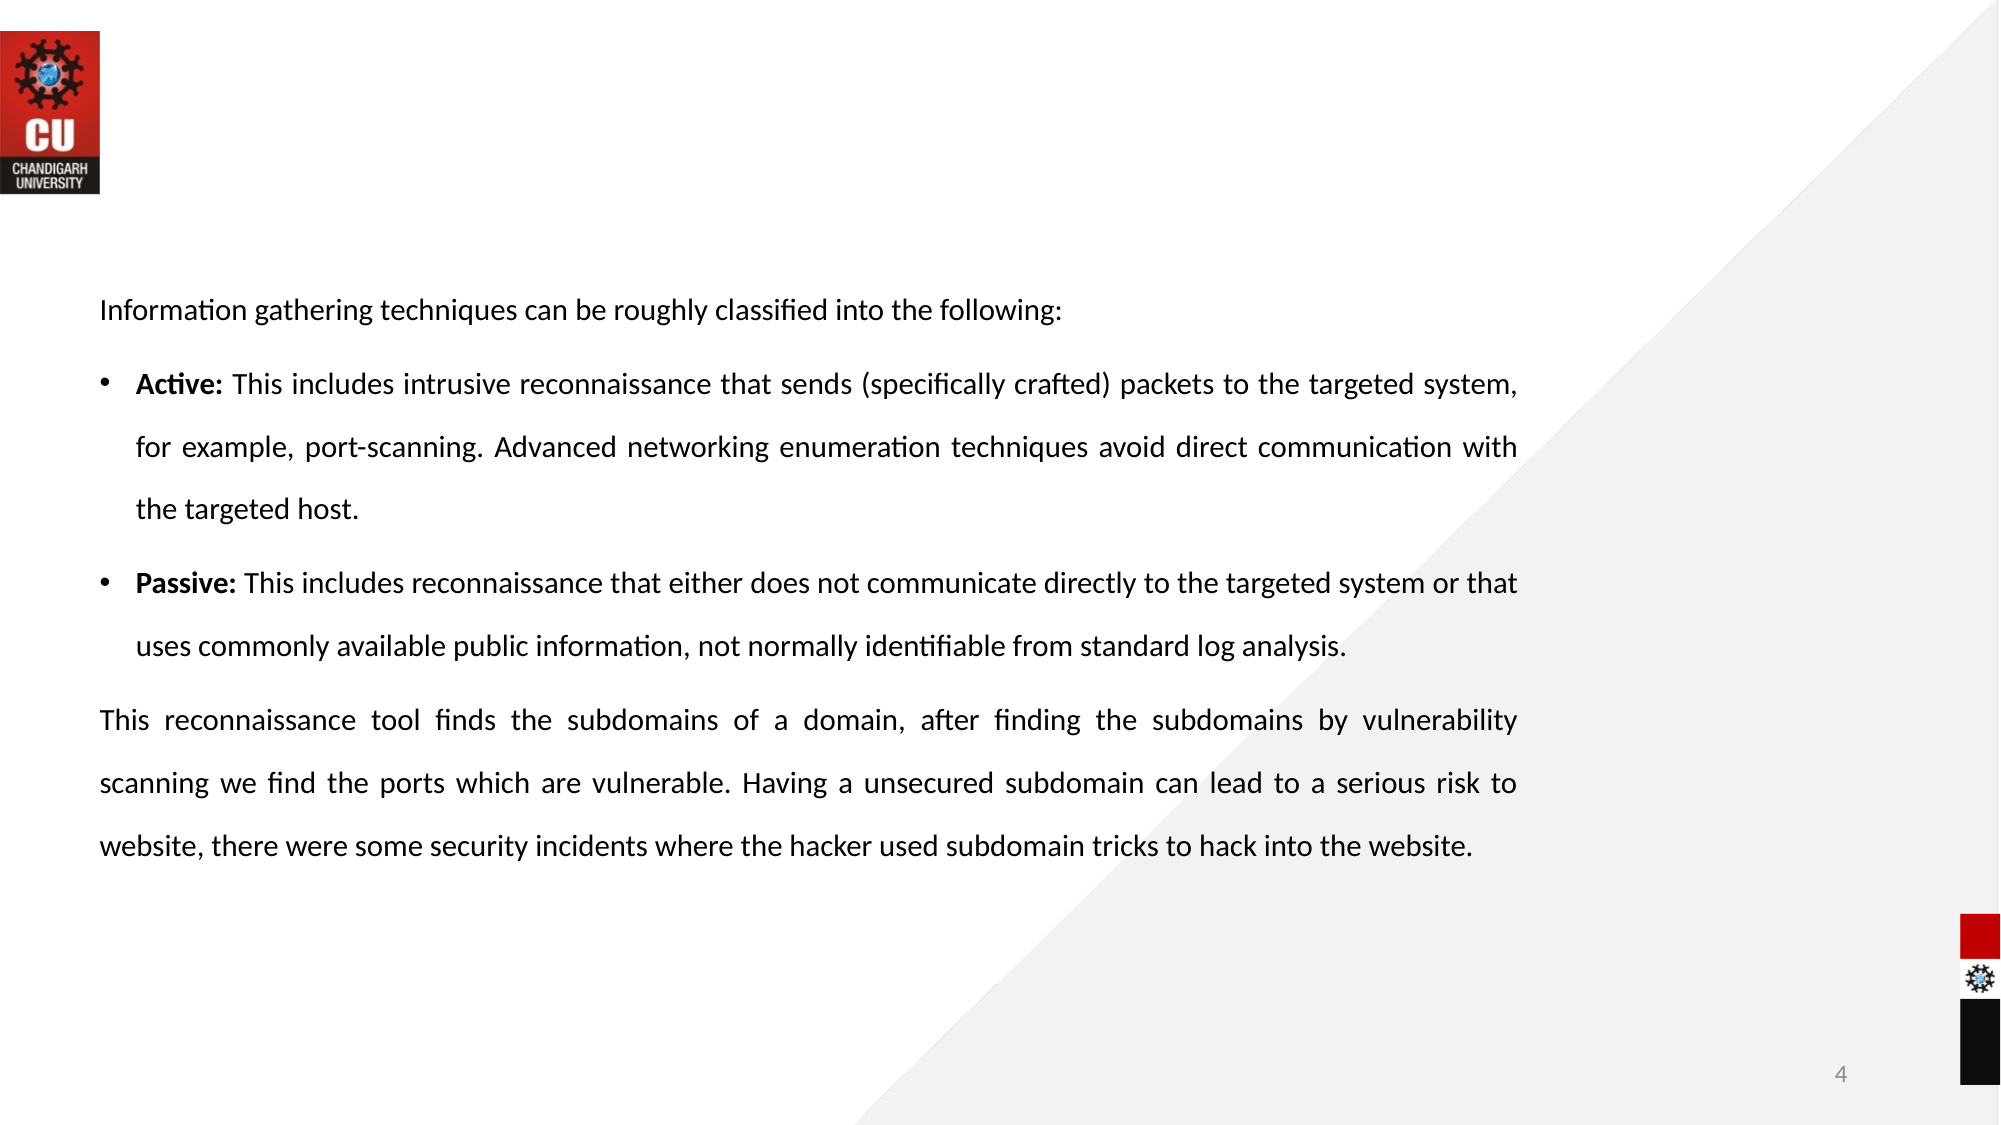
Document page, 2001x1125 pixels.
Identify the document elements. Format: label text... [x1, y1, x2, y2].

picture [0, 0, 2001, 1125]
slide_number 4 [1412, 1042, 1863, 1103]
list Information gathering techniques can be roughly classified into the following: Active: This includes intrusive reconnaissance that sends (specifically crafted) packets to the targeted system, for example, port-scanning. Advanced networking enumeration techniques avoid direct communication with the targeted host. Passive: This includes reconnaissance that either does not communicate directly to the targeted system or that uses commonly available public information, not normally identifiable from standard log analysis. This reconnaissance tool finds the subdomains of a domain, after finding the subdomains by vulnerability scanning we find the ports which are vulnerable. Having a unsecured subdomain can lead to a serious risk to website, there were some security incidents where the hacker used subdomain tricks to hack into the website. [84, 256, 1535, 971]
